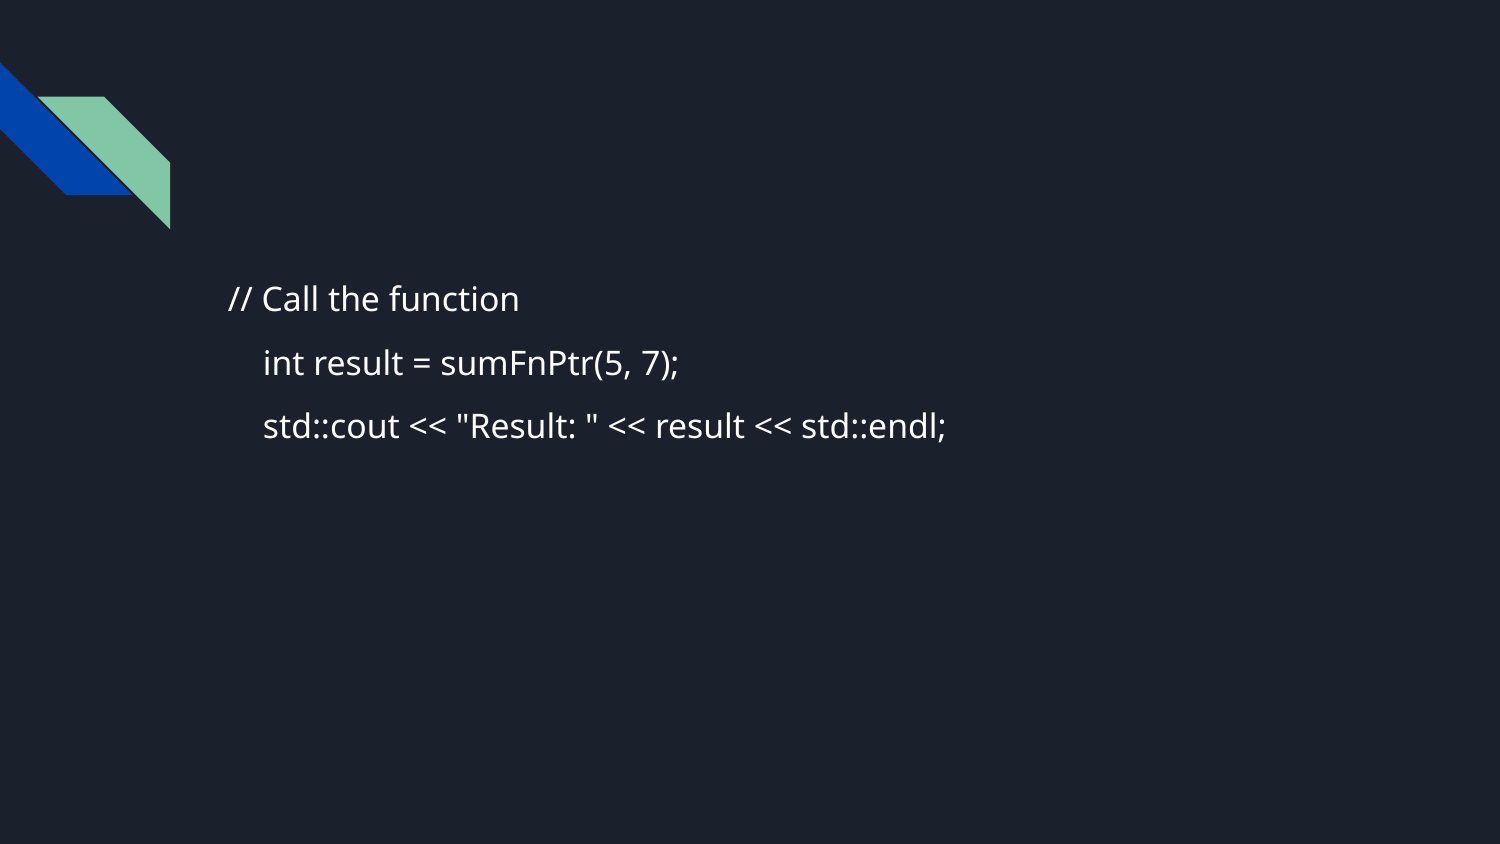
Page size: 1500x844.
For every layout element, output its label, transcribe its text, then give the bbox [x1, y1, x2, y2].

list // Call the function int result = sumFnPtr(5, 7); std::cout << "Result: " << result << std::endl; [212, 266, 1368, 744]
